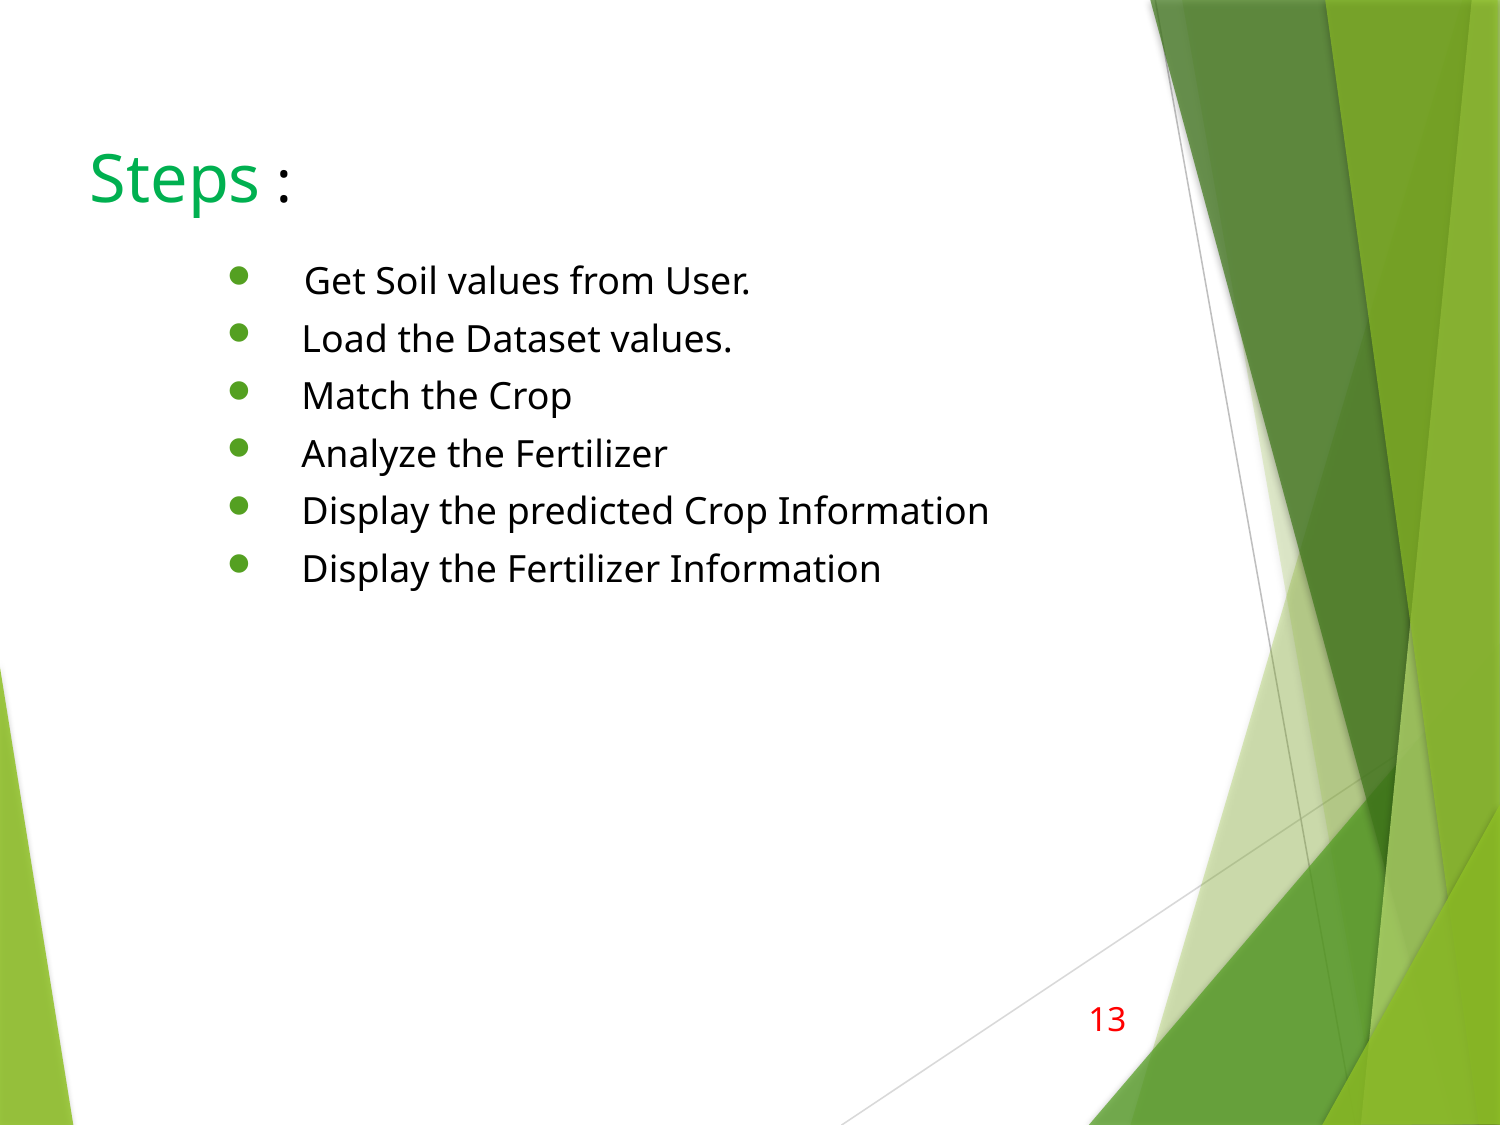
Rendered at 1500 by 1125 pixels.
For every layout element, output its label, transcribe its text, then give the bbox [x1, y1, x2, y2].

slide_number 13 [1057, 991, 1142, 1051]
text_box Get Soil values from User. Load the Dataset values. Match the Crop Analyze the Fertilizer Display the predicted Crop Information Display the Fertilizer Information [212, 249, 1338, 836]
text_box Steps : [74, 128, 588, 223]
